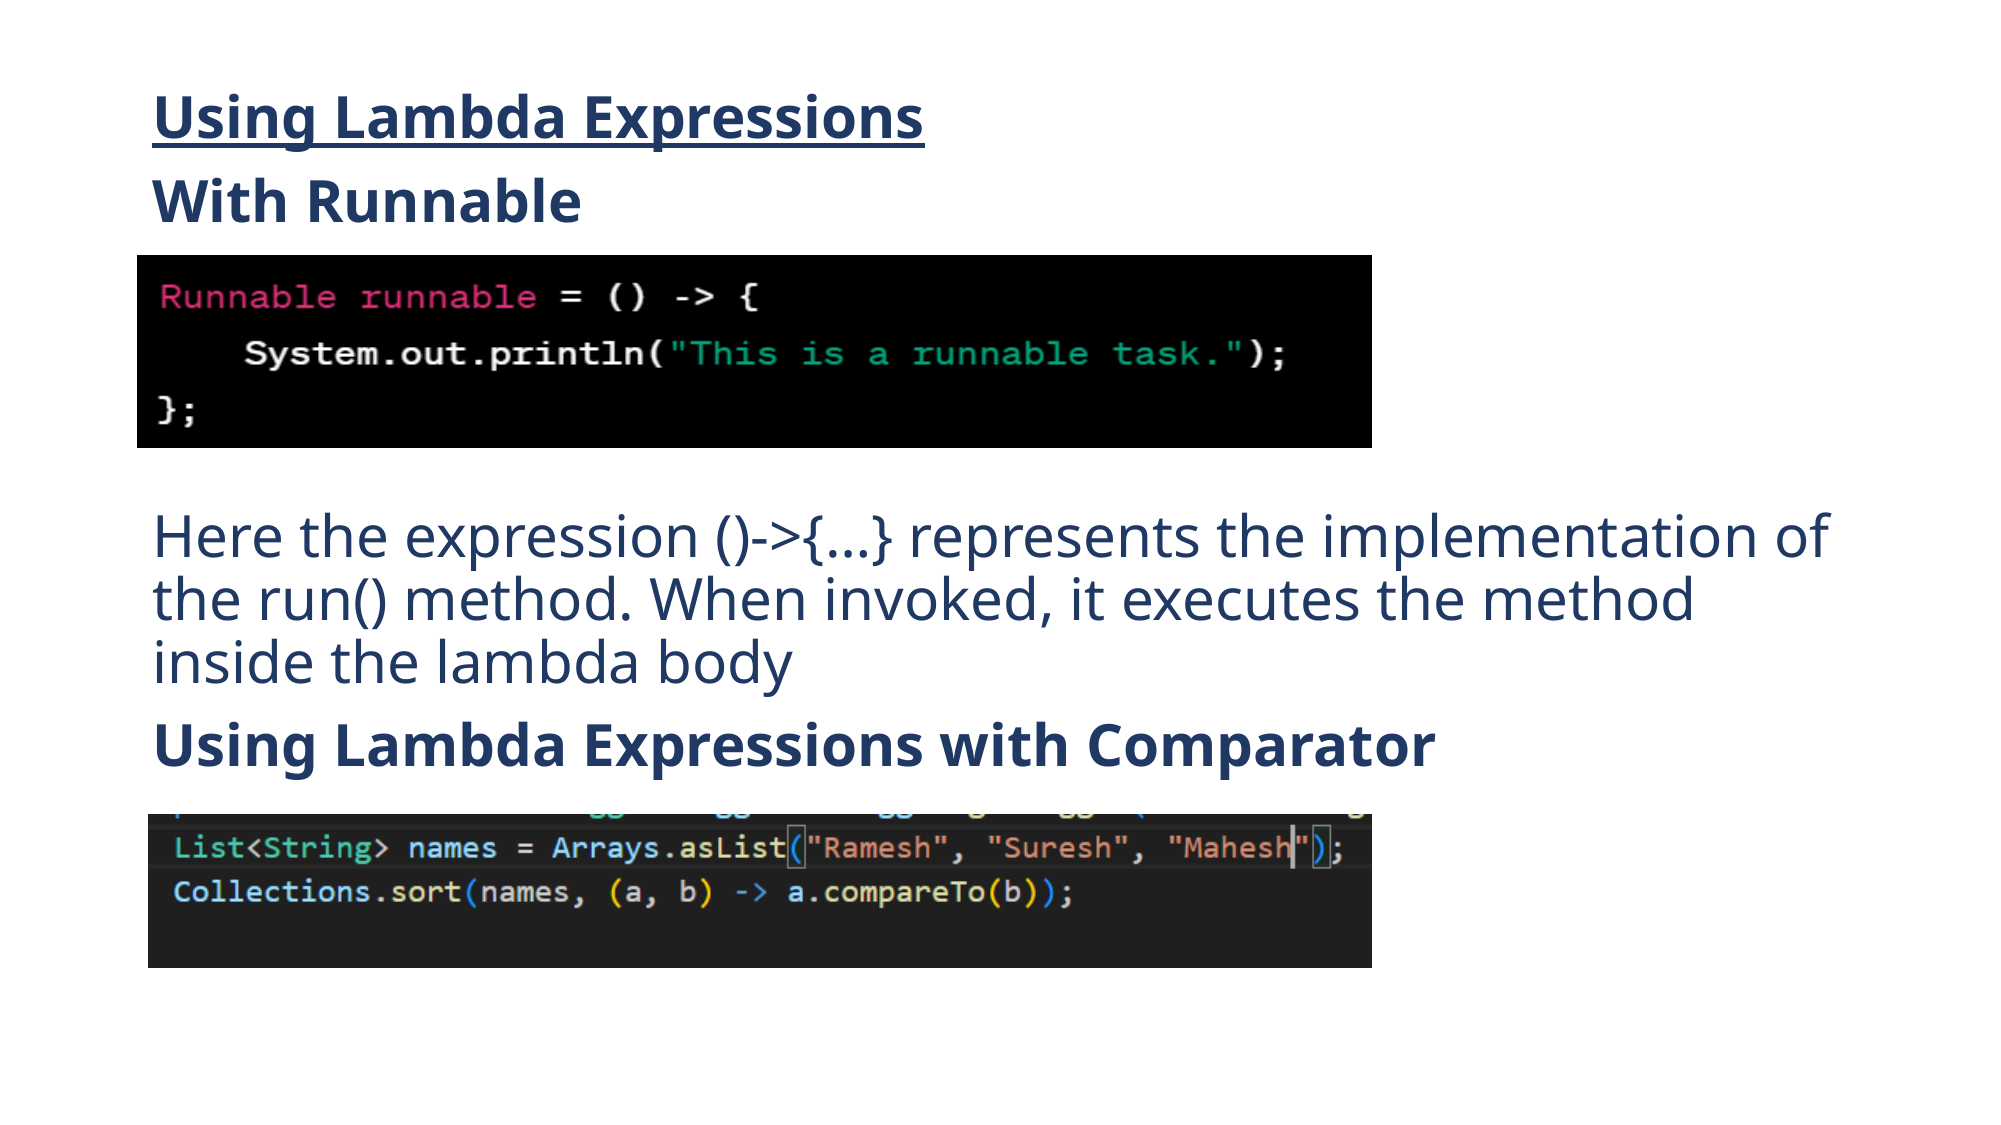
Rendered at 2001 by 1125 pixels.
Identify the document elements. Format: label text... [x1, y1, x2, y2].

picture [137, 255, 1372, 448]
list Using Lambda Expressions With Runnable Here the expression ()->{…} represents the implementation of the run() method. When invoked, it executes the method inside the lambda body Using Lambda Expressions with Comparator [137, 81, 1863, 1014]
picture [148, 814, 1372, 968]
